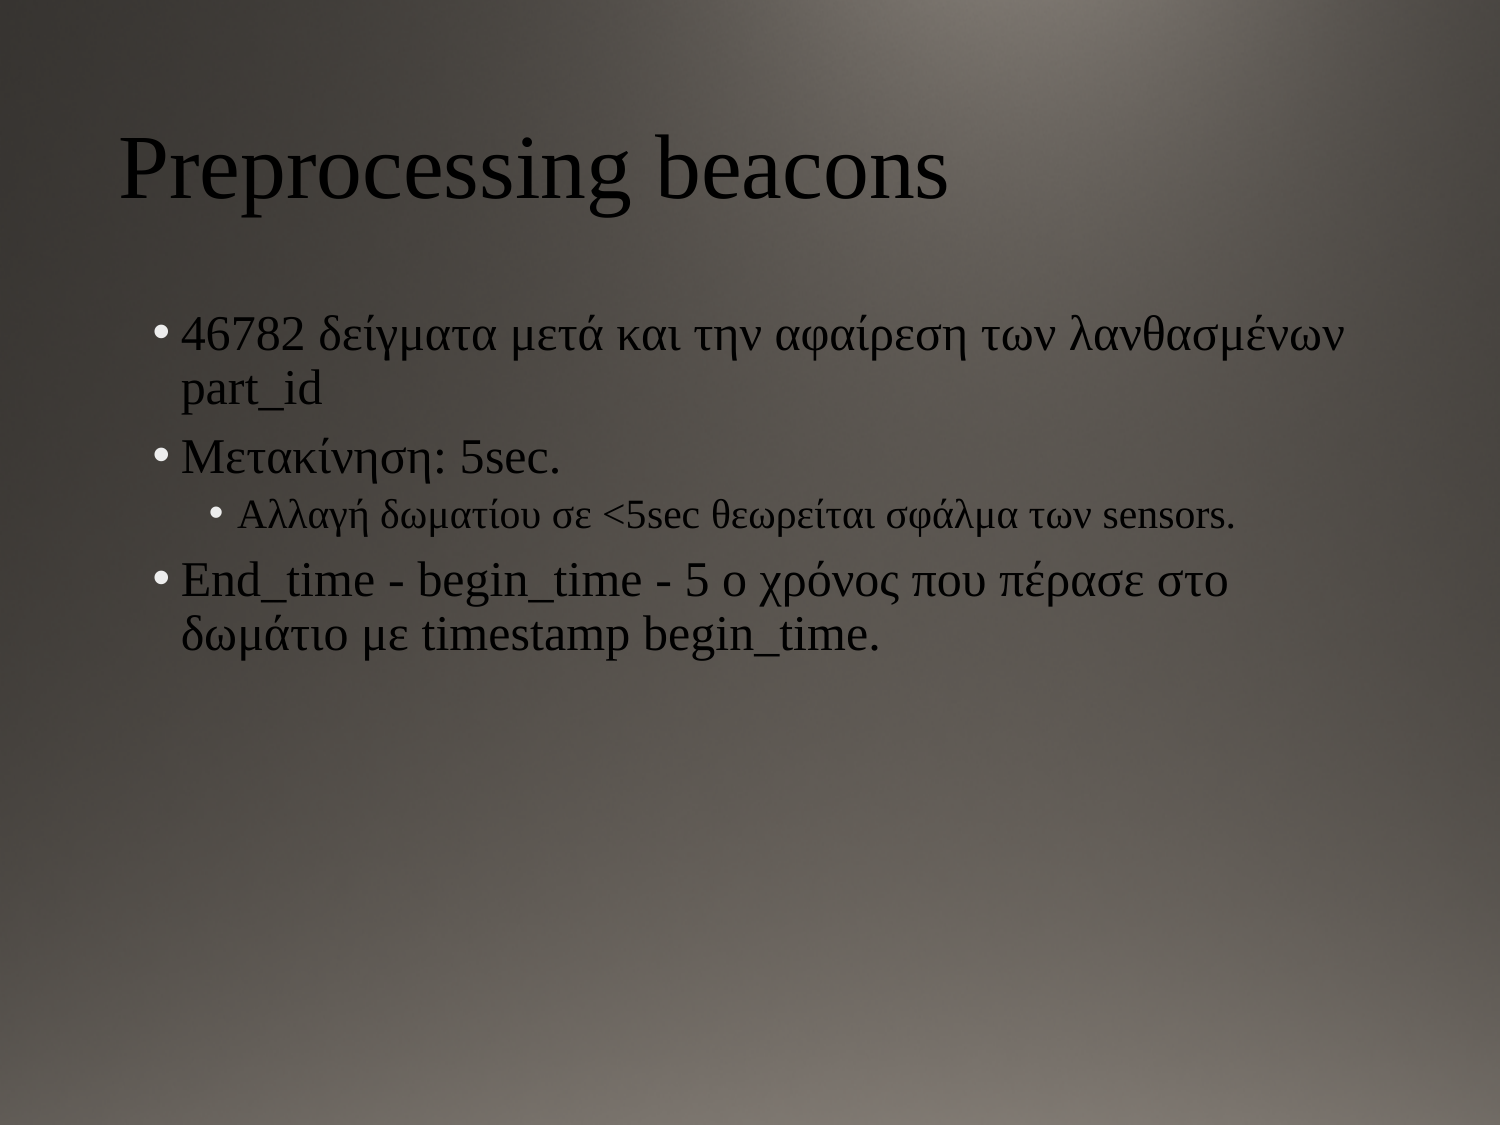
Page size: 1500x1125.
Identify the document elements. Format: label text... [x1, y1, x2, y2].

list 46782 δείγματα μετά και την αφαίρεση των λανθασμένων part_id Μετακίνηση: 5sec. Αλλαγή δωματίου σε <5sec θεωρείται σφάλμα των sensors. End_time - begin_time - 5 ο χρόνος που πέρασε στο δωμάτιο με timestamp begin_time. [137, 299, 1397, 799]
picture [0, 0, 1500, 1125]
title Preprocessing beacons [103, 59, 1397, 278]
